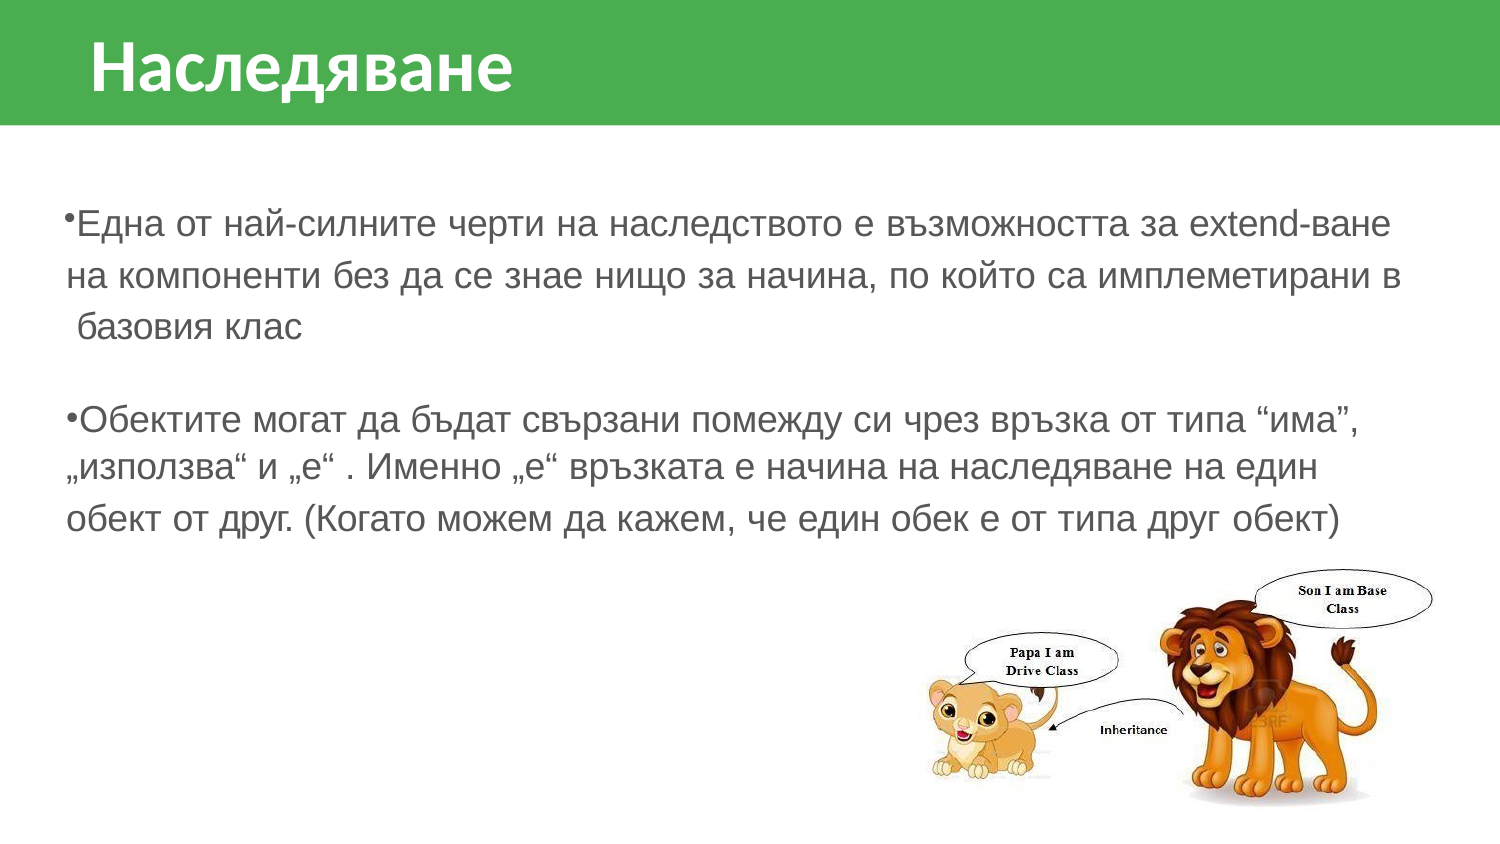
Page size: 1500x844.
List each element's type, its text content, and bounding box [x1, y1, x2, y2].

text_box [0, 0, 1500, 126]
title Наследяване [87, 13, 519, 157]
text_box [918, 568, 1436, 812]
text_box Една от най-силните черти на наследството е възможността за extend-ване на компоненти без да се знае нищо за начина, по който са имплеметирани в базовия клас Обектите могат да бъдат свързани помежду си чрез връзка от типа “има”, „използва“ и „е“ . Именно „е“ връзката е начина на наследяване на един обект от друг. (Когато можем да кажем, че един обек е от типа друг обект) [63, 191, 1403, 539]
